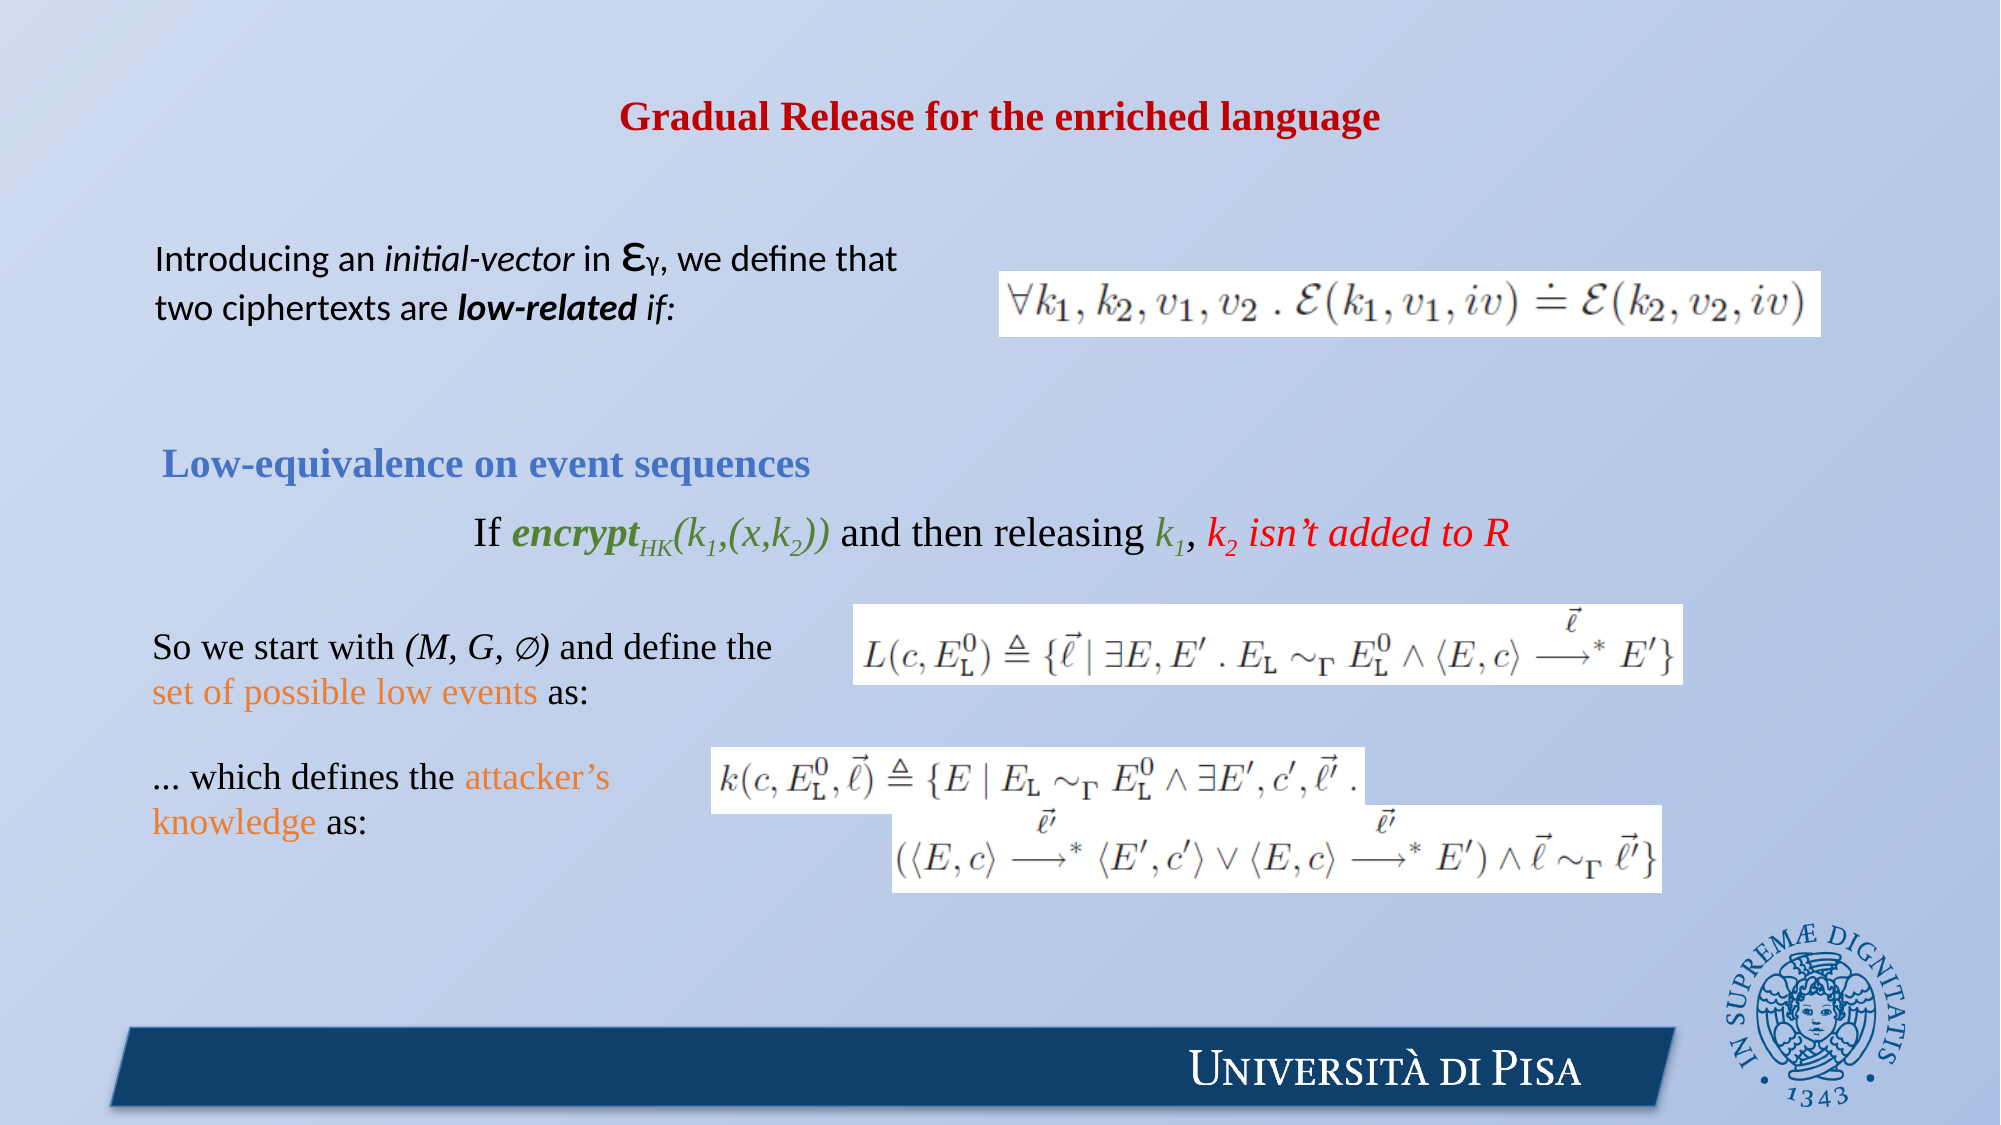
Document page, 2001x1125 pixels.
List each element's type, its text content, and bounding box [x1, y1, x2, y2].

picture [853, 604, 1683, 685]
text_box Low-equivalence on event sequences [80, 428, 893, 494]
picture [710, 747, 1662, 893]
text_box So we start with (M, G, ∅) and define the set of possible low events as: [137, 614, 836, 720]
text_box If encryptHK(k1,(x,k2)) and then releasing k1, k2 isn’t added to R [458, 496, 1582, 569]
text_box [110, 1027, 1676, 1107]
picture [1726, 923, 1906, 1107]
picture [1188, 1048, 1582, 1085]
picture [999, 271, 1821, 337]
text_box ... which defines the attacker’s knowledge as: [137, 744, 653, 850]
text_box Gradual Release for the enriched language [593, 81, 1407, 147]
text_box Introducing an initial-vector in εγ, we define that two ciphertexts are low-related if: [139, 205, 918, 336]
